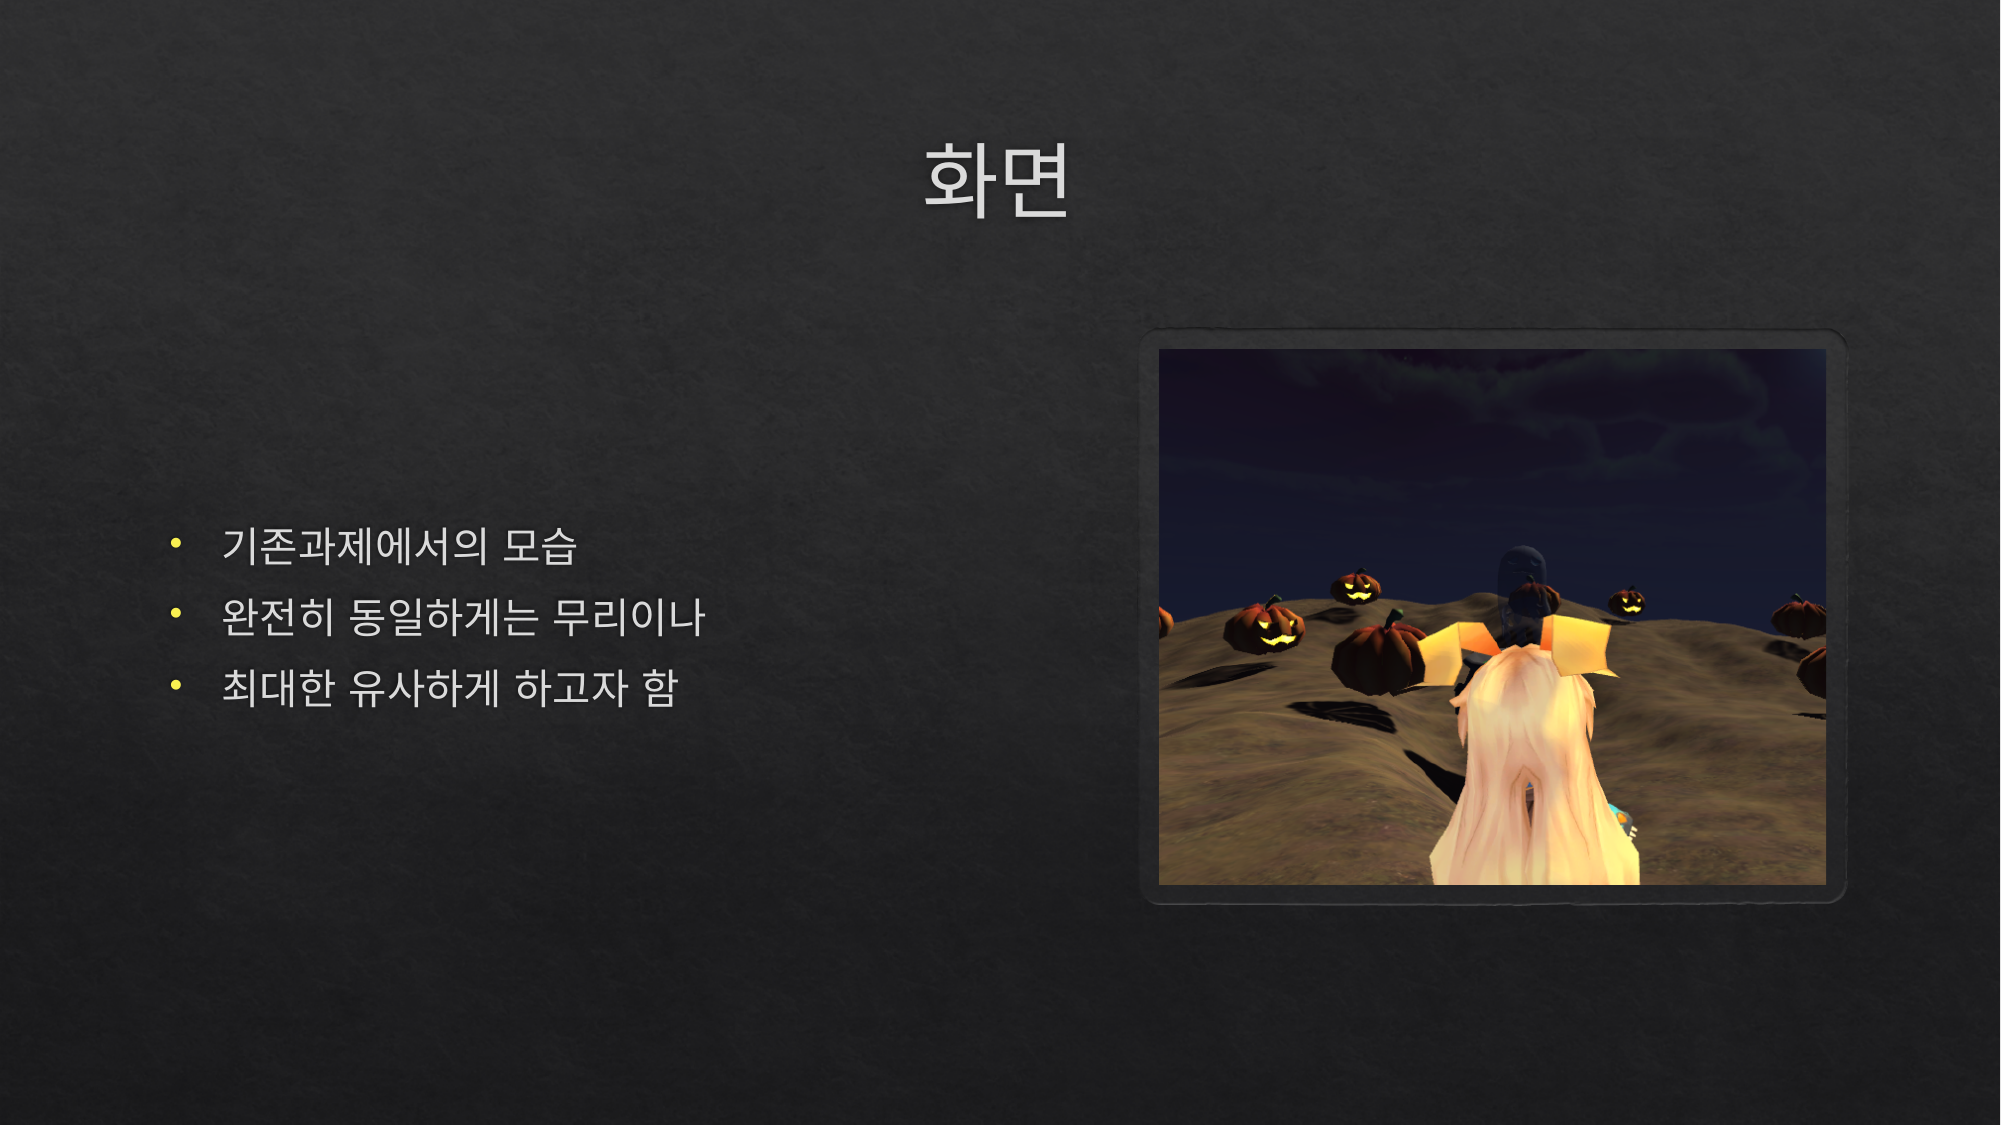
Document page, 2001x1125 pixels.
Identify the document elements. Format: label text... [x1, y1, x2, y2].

list 기존과제에서의 모습 완전히 동일하게는 무리이나 최대한 유사하게 하고자 함 [149, 284, 1060, 950]
title 화면 [149, 99, 1849, 260]
picture [1137, 327, 1849, 906]
